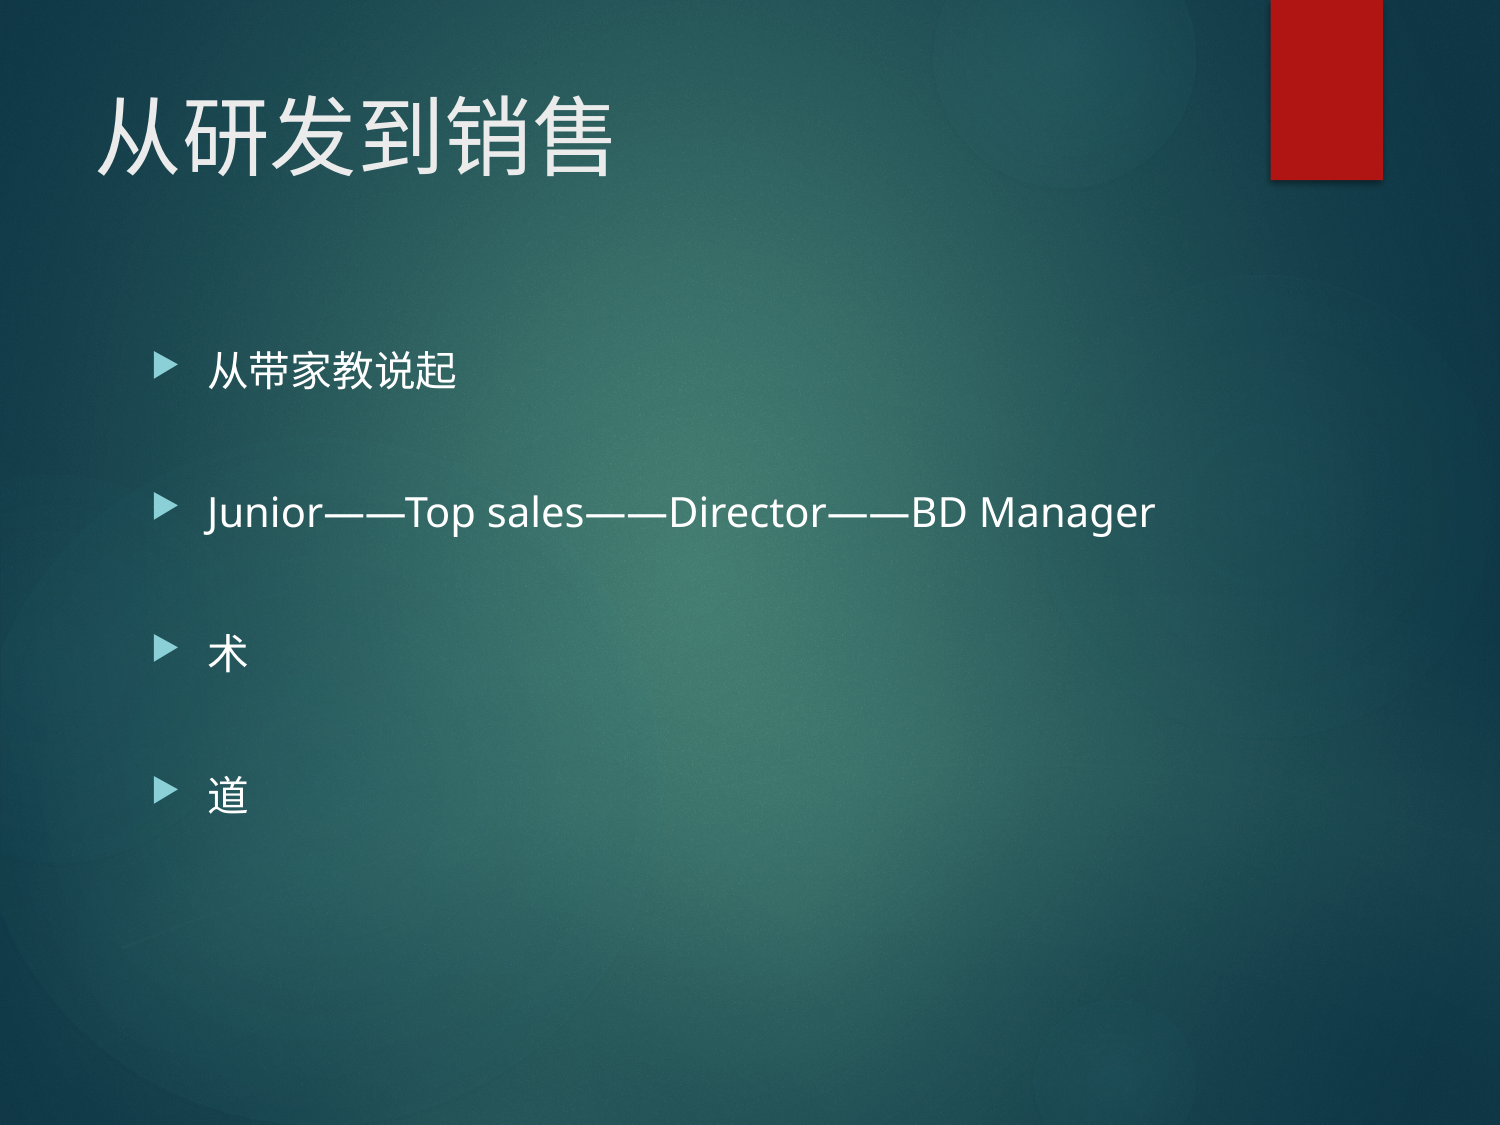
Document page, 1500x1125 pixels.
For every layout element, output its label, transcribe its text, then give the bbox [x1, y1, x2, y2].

title 从研发到销售 [79, 74, 1237, 304]
list 从带家教说起 Junior——Top sales——Director——BD Manager 术 道 [135, 336, 1397, 1025]
